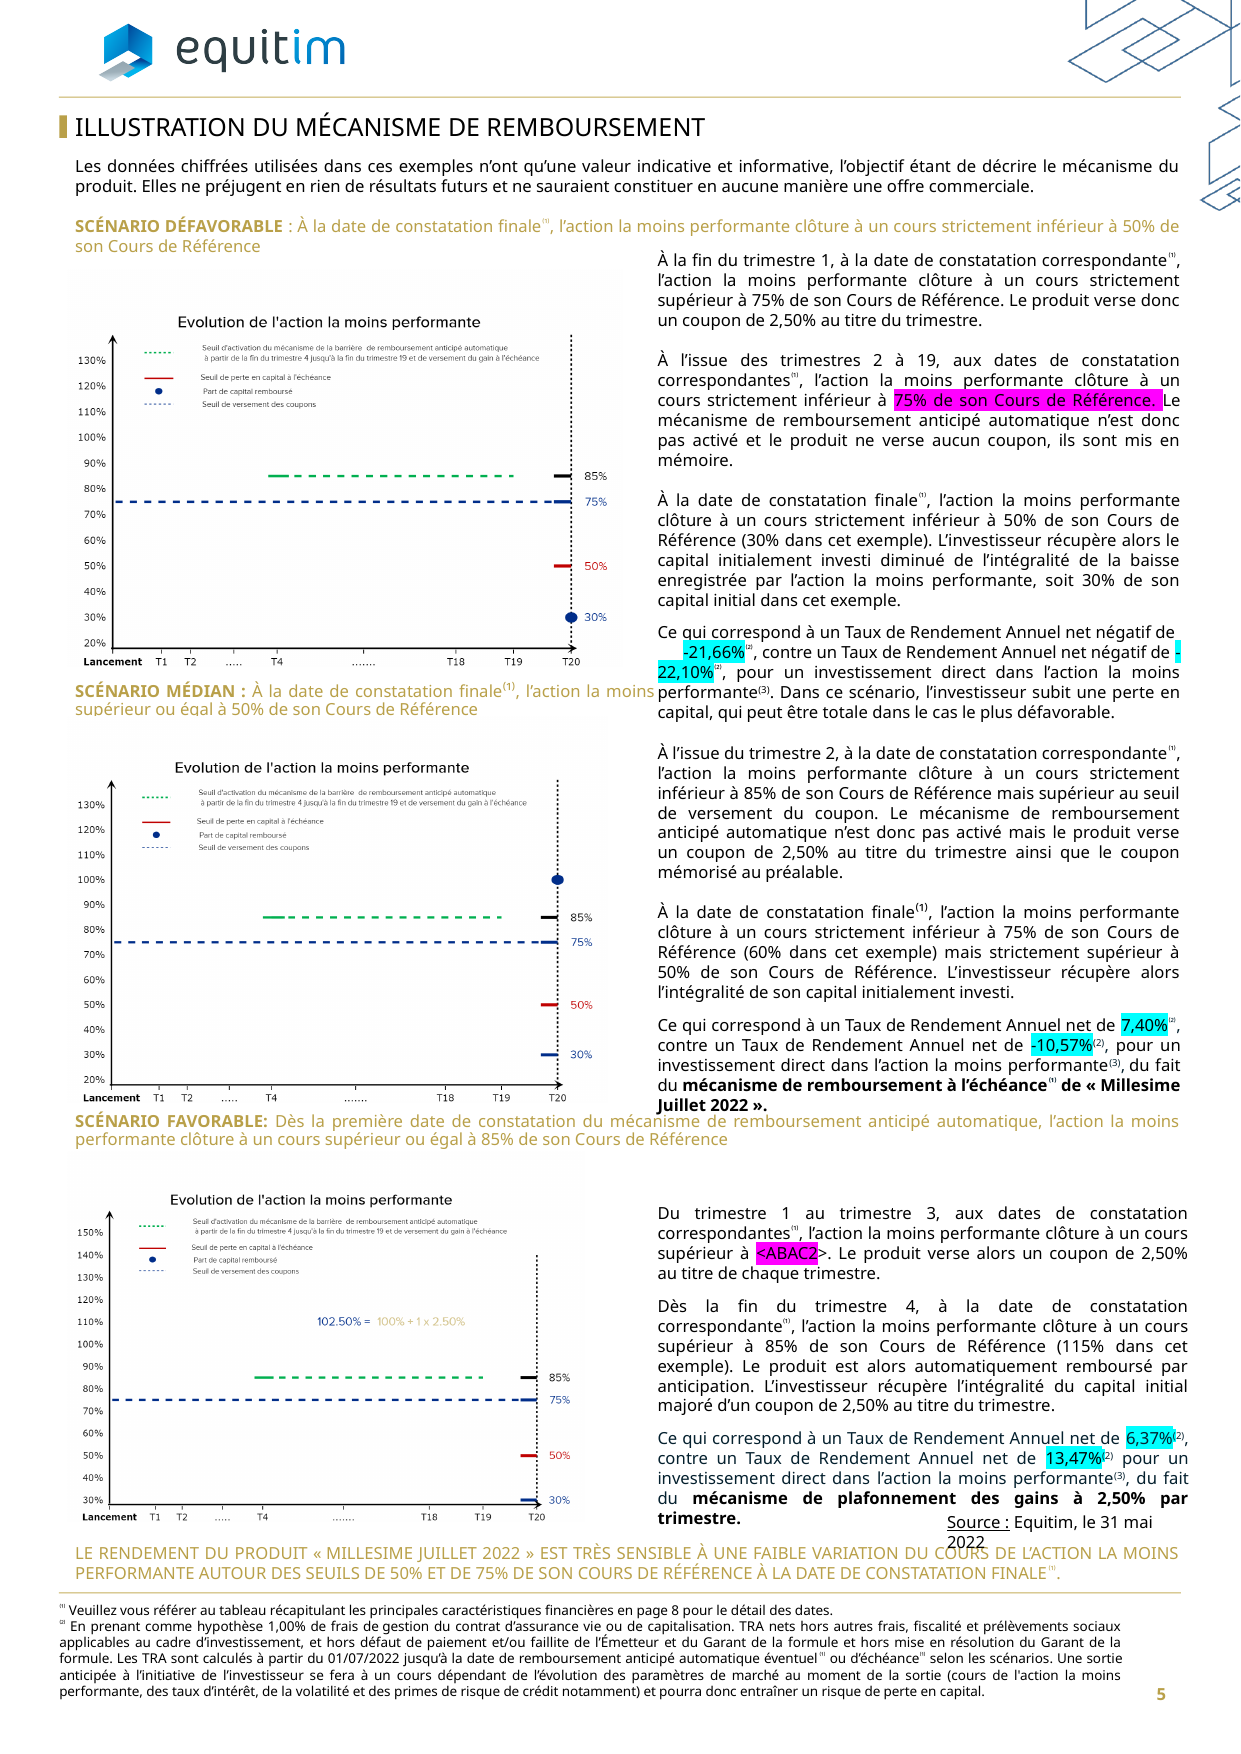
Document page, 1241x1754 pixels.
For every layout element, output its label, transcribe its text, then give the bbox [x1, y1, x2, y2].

text_box ILLUSTRATION DU MÉCANISME DE REMBOURSEMENT [75, 109, 1192, 148]
text_box [608, 816, 807, 877]
text_box SCÉNARIO FAVORABLE: Dès la première date de constatation du mécanisme de remboursement anticipé automatique, l’action la moins performante clôture à un cours supérieur ou égal à 85% de son Cours de Référence [75, 1113, 1181, 1150]
picture [67, 716, 608, 1103]
text_box Source : Equitim, le 31 mai 2022 [932, 1504, 1203, 1560]
text_box Les données chiffrées utilisées dans ces exemples n’ont qu’une valeur indicative et informative, l’objectif étant de décrire le mécanisme du produit. Elles ne préjugent en rien de résultats futurs et ne sauraient constituer en aucune manière une offre commerciale. [75, 156, 1181, 197]
text_box [59, 115, 67, 138]
text_box [585, 1275, 785, 1337]
text_box LE RENDEMENT DU PRODUIT « Millesime Juillet 2022 » EST TRÈS SENSIBLE À UNE FAIBLE VARIATION DU cours DE l’action la moins performante AUTOUR DES SEUILS DE 50% ET DE 75% DE SON Cours de Référence À LA DATE DE CONSTATATION FINALE⁽¹⁾. [75, 1522, 1181, 1588]
picture [67, 1151, 585, 1522]
text_box SCÉNARIO DÉFAVORABLE : À la date de constatation finale⁽¹⁾, l’action la moins performante clôture à un cours strictement inférieur à 50% de son Cours de Référence [75, 215, 1181, 256]
text_box ⁽¹⁾ Veuillez vous référer au tableau récapitulant les principales caractéristiques financières en page 8 pour le détail des dates. ⁽²⁾ En prenant comme hypothèse 1,00% de frais de gestion du contrat d’assurance vie ou de capitalisation. TRA nets hors autres frais, fiscalité et prélèvements sociaux applicables au cadre d’investissement, et hors défaut de paiement et/ou faillite de l’Émetteur et du Garant de la formule et hors mise en résolution du Garant de la formule. Les TRA sont calculés à partir du 01/07/2022 jusqu’à la date de remboursement anticipé automatique éventuel⁽¹⁾ ou d’échéance⁽¹⁾ selon les scénarios. Une sortie anticipée à l’initiative de l’investisseur se fera à un cours dépendant de l’évolution des paramètres de marché au moment de la sortie (cours de l'action la moins performante, des taux d’intérêt, de la volatilité et des primes de risque de crédit notamment) et pourra donc entraîner un risque de perte en capital. [59, 1601, 1123, 1700]
picture [77, 3, 367, 97]
slide_number 5 [1122, 1664, 1182, 1728]
text_box Du trimestre 1 au trimestre 3, aux dates de constatation correspondantes⁽¹⁾, l’action la moins performante clôture à un cours supérieur à <ABAC2>. Le produit verse alors un coupon de 2,50% au titre de chaque trimestre. Dès la fin du trimestre 4, à la date de constatation correspondante⁽¹⁾, l’action la moins performante clôture à un cours supérieur à 85% de son Cours de Référence (115% dans cet exemple). Le produit est alors automatiquement remboursé par anticipation. L’investisseur récupère l’intégralité du capital initial majoré d’un coupon de 2,50% au titre du trimestre. Ce qui correspond à un Taux de Rendement Annuel net de 6,37%(2), contre un Taux de Rendement Annuel net de 13,47%(2) pour un investissement direct dans l’action la moins performante(3), du fait du mécanisme de plafonnement des gains à 2,50% par trimestre. [657, 1203, 1189, 1528]
picture [67, 269, 623, 667]
picture [1067, 0, 1241, 211]
text_box [623, 396, 793, 457]
text_box À l’issue du trimestre 2, à la date de constatation correspondante⁽¹⁾, l’action la moins performante clôture à un cours strictement inférieur à 85% de son Cours de Référence mais supérieur au seuil de versement du coupon. Le mécanisme de remboursement anticipé automatique n’est donc pas activé mais le produit verse un coupon de 2,50% au titre du trimestre ainsi que le coupon mémorisé au préalable. À la date de constatation finale⁽¹⁾, l’action la moins performante clôture à un cours strictement inférieur à 75% de son Cours de Référence (60% dans cet exemple) mais strictement supérieur à 50% de son Cours de Référence. L’investisseur récupère alors l’intégralité de son capital initialement investi. Ce qui correspond à un Taux de Rendement Annuel net de 7,40%⁽²⁾, contre un Taux de Rendement Annuel net de -10,57%(2), pour un investissement direct dans l’action la moins performante(3), du fait du mécanisme de remboursement à l’échéance⁽¹⁾ de « Millesime Juillet 2022 ». [657, 742, 1181, 1115]
text_box À la fin du trimestre 1, à la date de constatation correspondante⁽¹⁾, l’action la moins performante clôture à un cours strictement supérieur à 75% de son Cours de Référence. Le produit verse donc un coupon de 2,50% au titre du trimestre. À l’issue des trimestres 2 à 19, aux dates de constatation correspondantes⁽¹⁾, l’action la moins performante clôture à un cours strictement inférieur à 75% de son Cours de Référence. Le mécanisme de remboursement anticipé automatique n’est donc pas activé et le produit ne verse aucun coupon, ils sont mis en mémoire. À la date de constatation finale⁽¹⁾, l’action la moins performante clôture à un cours strictement inférieur à 50% de son Cours de Référence (30% dans cet exemple). L’investisseur récupère alors le capital initialement investi diminué de l’intégralité de la baisse enregistrée par l’action la moins performante, soit 30% de son capital initial dans cet exemple. Ce qui correspond à un Taux de Rendement Annuel net négatif de -21,66%⁽²⁾, contre un Taux de Rendement Annuel net négatif de -22,10%⁽²⁾, pour un investissement direct dans l’action la moins performante(3). Dans ce scénario, l’investisseur subit une perte en capital, qui peut être totale dans le cas le plus défavorable. [657, 249, 1181, 722]
text_box SCÉNARIO MÉDIAN : À la date de constatation finale⁽¹⁾, l’action la moins performante clôture à un cours strictement inférieur à 75% mais supérieur ou égal à 50% de son Cours de Référence [75, 682, 657, 719]
